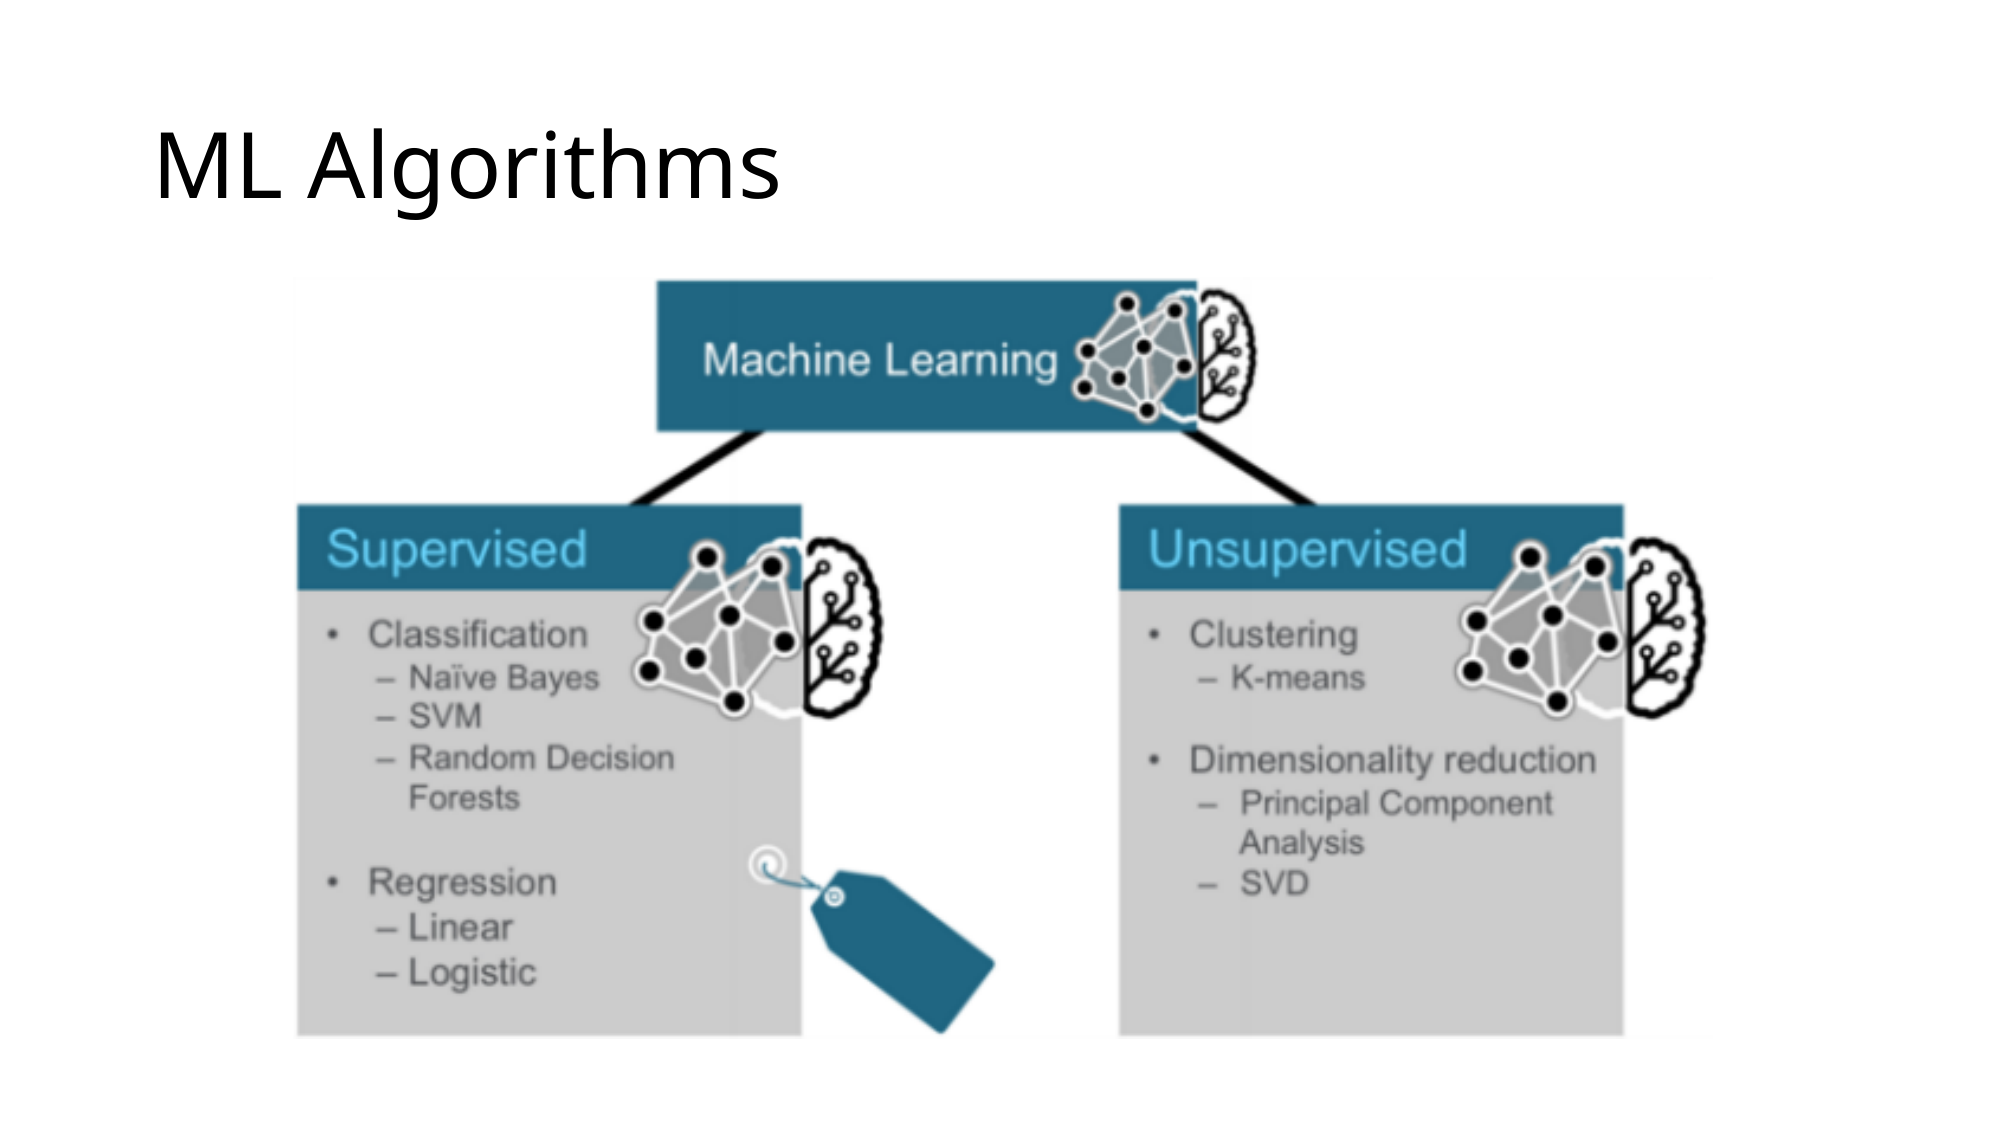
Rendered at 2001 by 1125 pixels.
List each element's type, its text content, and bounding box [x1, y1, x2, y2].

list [293, 277, 1713, 1039]
title ML Algorithms [137, 59, 1863, 278]
